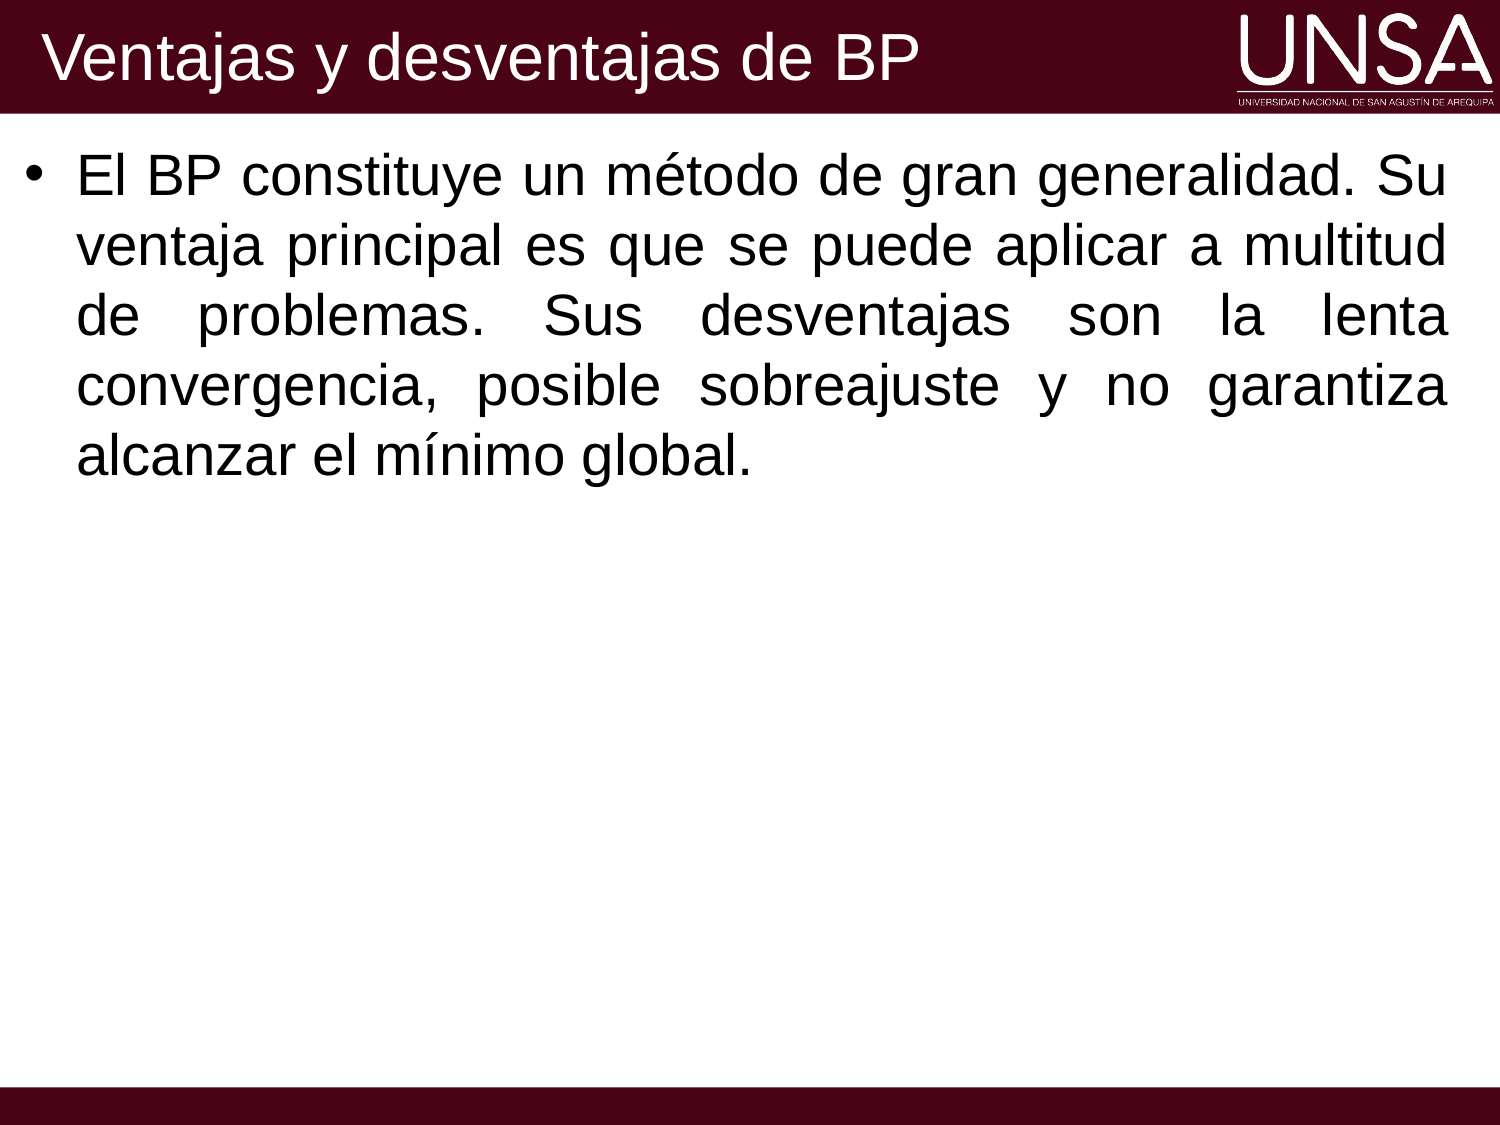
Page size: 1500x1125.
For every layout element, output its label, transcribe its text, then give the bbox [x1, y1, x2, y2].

list El BP constituye un método de gran generalidad. Su ventaja principal es que se puede aplicar a multitud de problemas. Sus desventajas son la lenta convergencia, posible sobreajuste y no garantiza alcanzar el mínimo global. [24, 137, 1450, 1058]
picture [1237, 13, 1494, 106]
title Ventajas y desventajas de BP [41, 19, 1147, 114]
